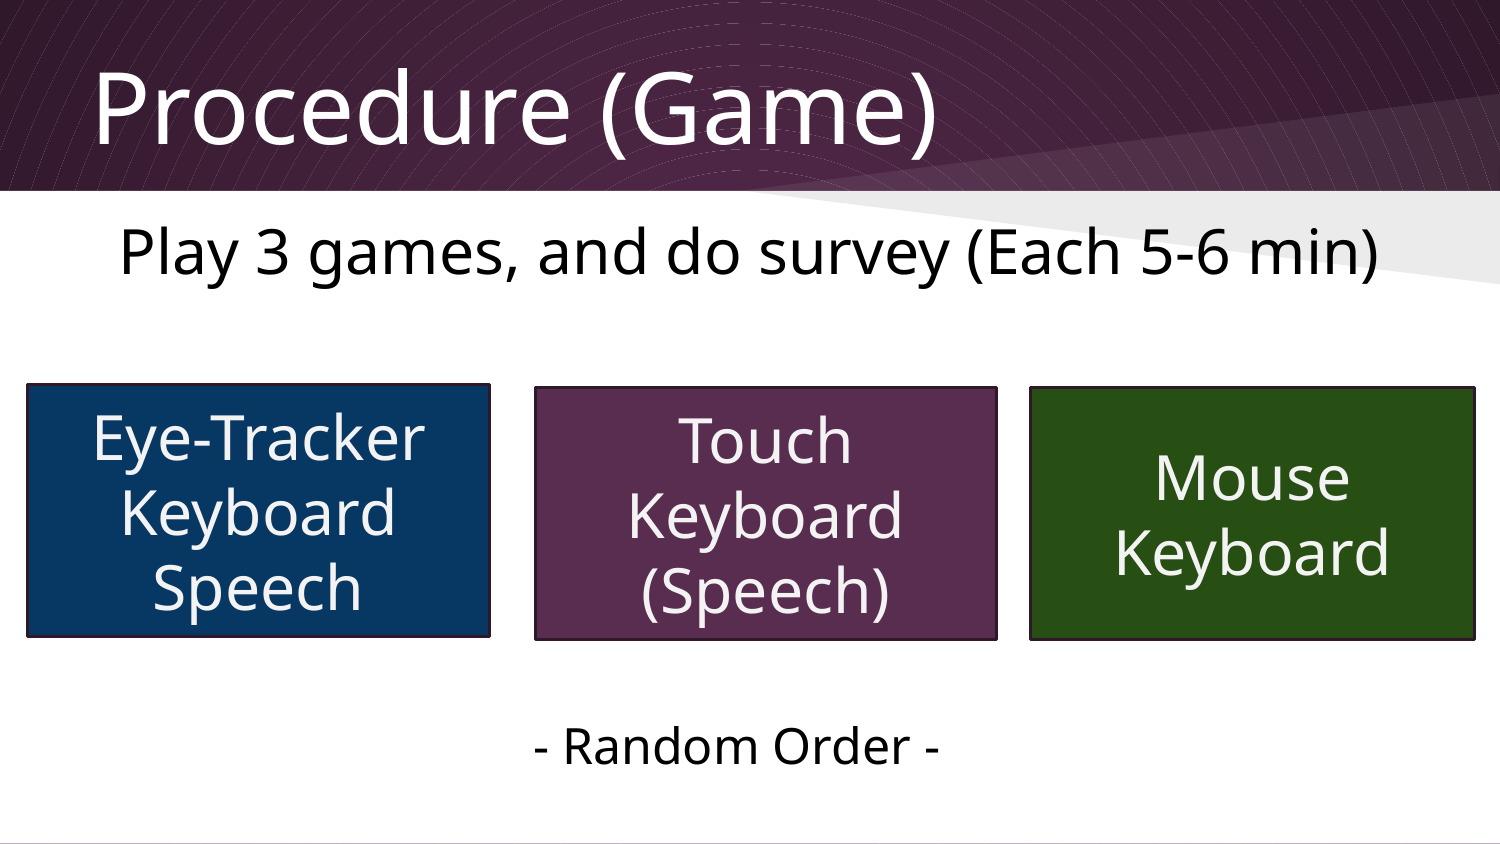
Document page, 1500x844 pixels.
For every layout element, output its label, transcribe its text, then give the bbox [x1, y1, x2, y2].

list Play 3 games, and do survey (Each 5-6 min) [75, 196, 1425, 674]
text_box Touch Keyboard (Speech) [535, 387, 997, 640]
text_box Mouse Keyboard [1030, 387, 1475, 640]
title Procedure (Game) [75, 33, 1425, 175]
text_box - Random Order - [37, 674, 1436, 815]
text_box Eye-Tracker Keyboard Speech [27, 384, 490, 637]
